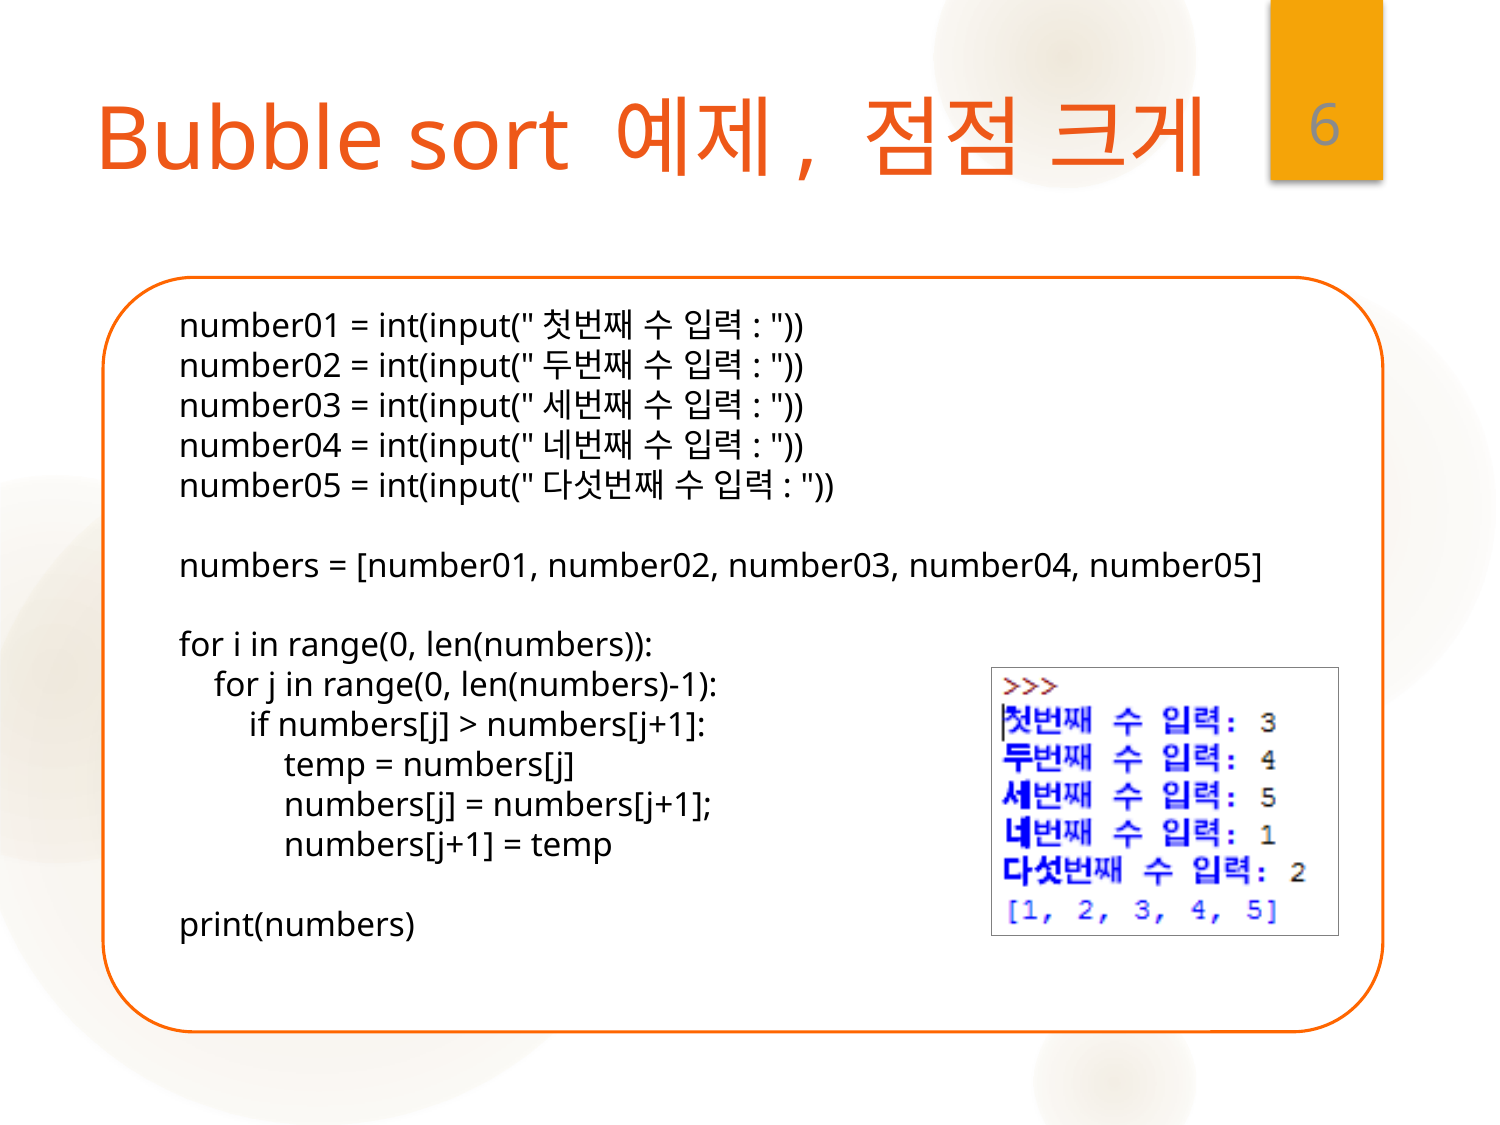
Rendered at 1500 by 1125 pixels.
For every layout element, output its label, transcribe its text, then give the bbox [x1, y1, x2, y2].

title Bubble sort 예제, 점점 크게 [79, 74, 1237, 304]
text_box [103, 277, 1383, 1032]
text_box number01 = int(input("첫번째 수 입력: ")) number02 = int(input("두번째 수 입력: ")) number03 = int(input("세번째 수 입력: ")) number04 = int(input("네번째 수 입력: ")) number05 = int(input("다섯번째 수 입력: ")) numbers = [number01, number02, number03, number04, number05] for i in range(0, len(numbers)): for j in range(0, len(numbers)-1): if numbers[j] > numbers[j+1]: temp = numbers[j] numbers[j] = numbers[j+1]; numbers[j+1] = temp print(numbers) [164, 296, 1316, 991]
slide_number 6 [1273, 48, 1378, 175]
picture [990, 666, 1340, 936]
